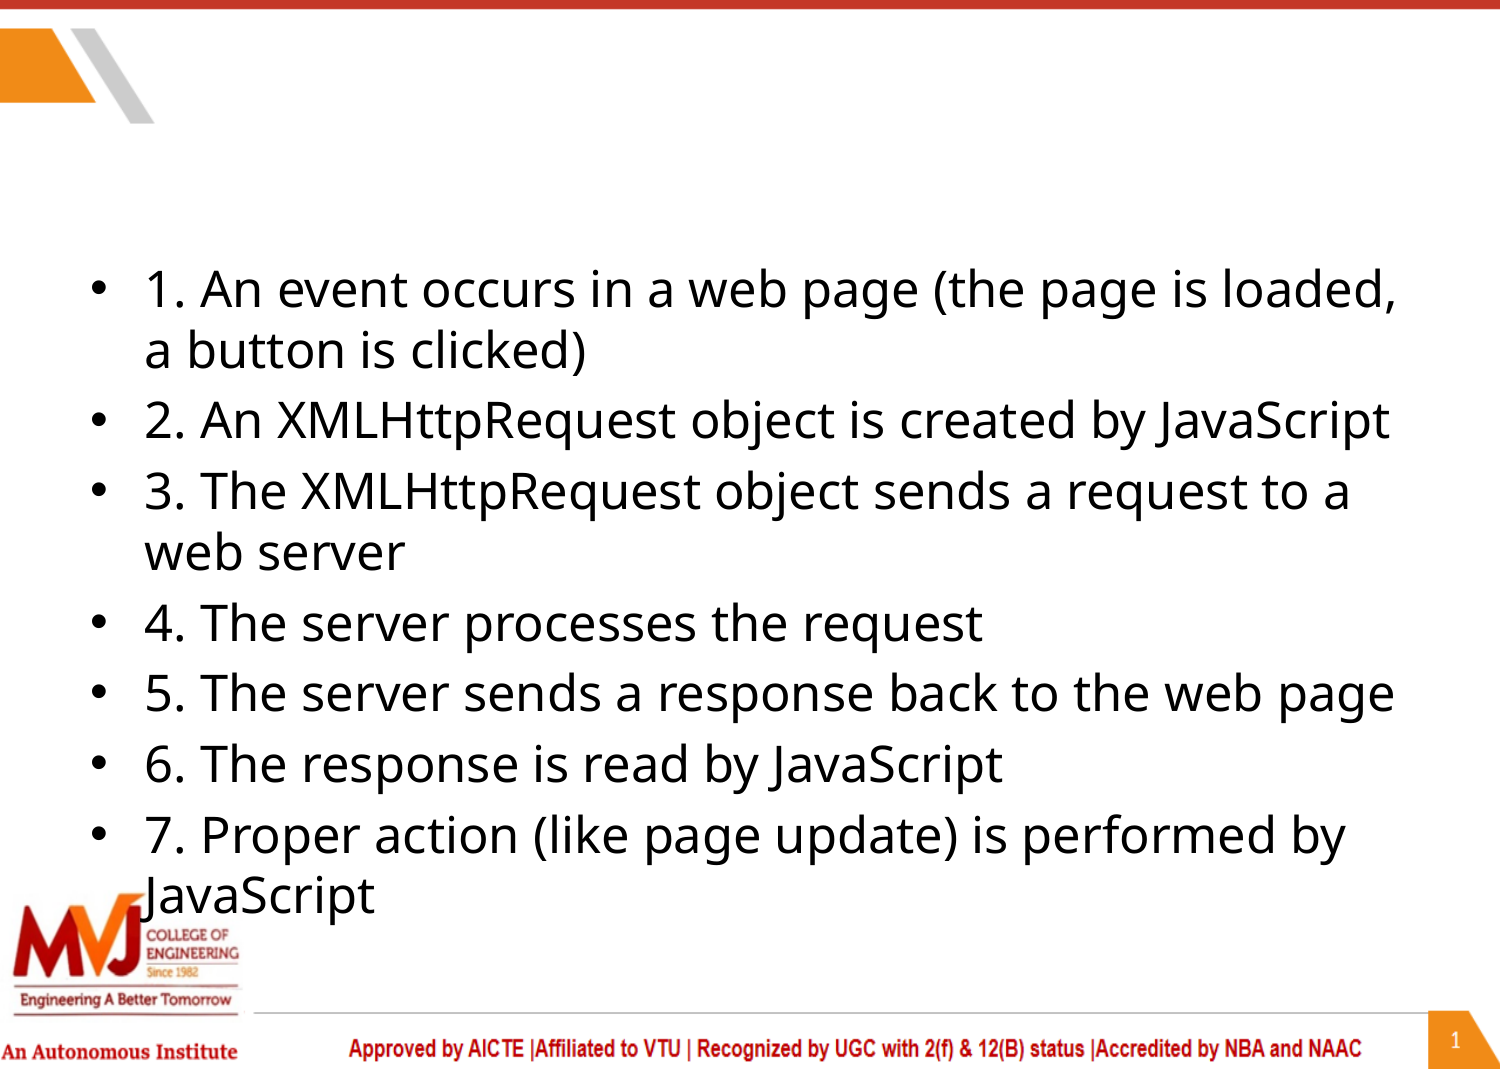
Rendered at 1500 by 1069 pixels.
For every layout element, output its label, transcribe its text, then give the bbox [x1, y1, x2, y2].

picture [0, 0, 1500, 1069]
list 1. An event occurs in a web page (the page is loaded, a button is clicked) 2. An XMLHttpRequest object is created by JavaScript 3. The XMLHttpRequest object sends a request to a web server 4. The server processes the request 5. The server sends a response back to the web page 6. The response is read by JavaScript 7. Proper action (like page update) is performed by JavaScript [75, 249, 1425, 955]
